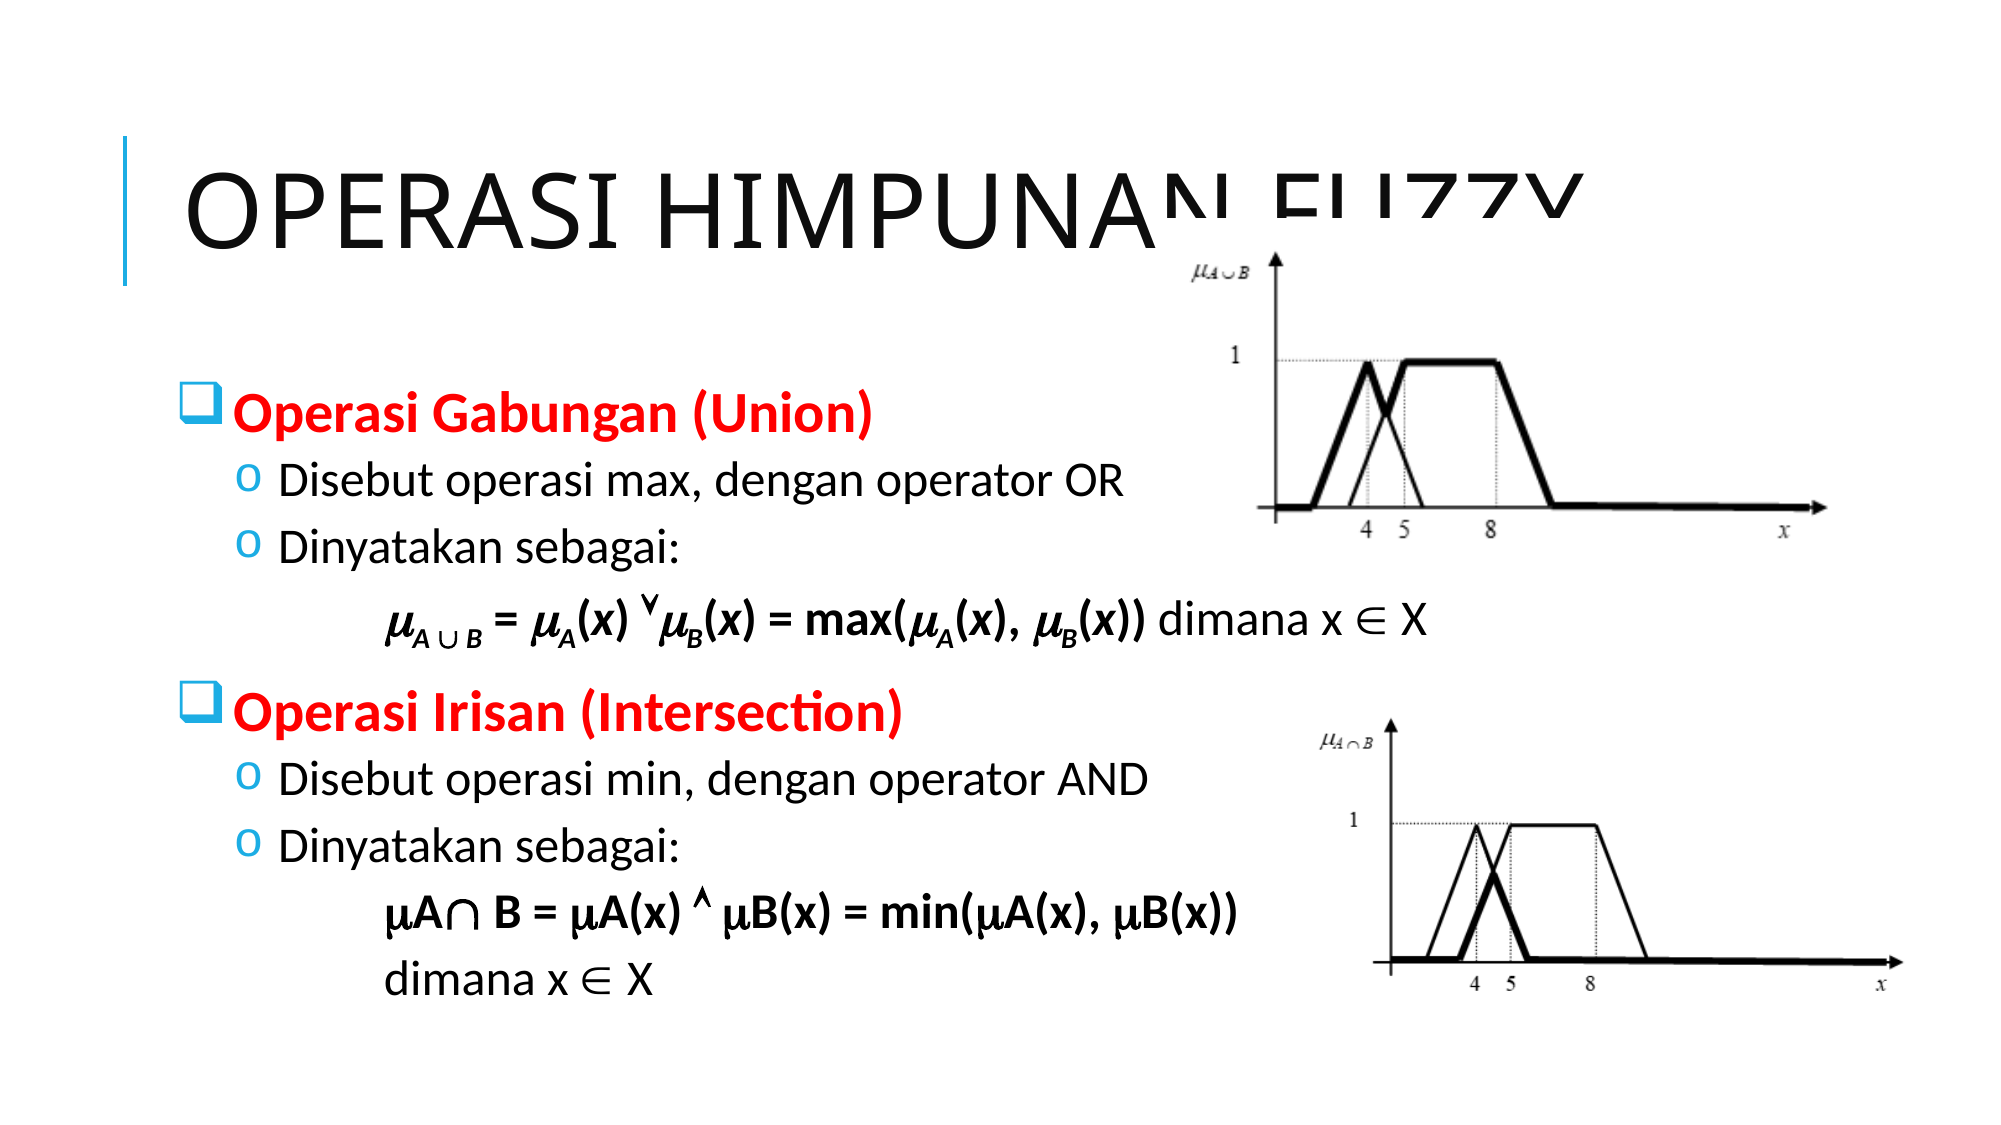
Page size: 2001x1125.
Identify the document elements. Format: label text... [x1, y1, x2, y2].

picture [1165, 218, 1846, 561]
list Operasi Gabungan (Union) Disebut operasi max, dengan operator OR Dinyatakan sebagai: A  B = A(x) B(x) = max(A(x), B(x)) dimana x  X Operasi Irisan (Intersection) Disebut operasi min, dengan operator AND Dinyatakan sebagai: A B = A(x)  B(x) = min(A(x), B(x)) dimana x  X [168, 375, 1763, 1035]
title OPERASI HIMPUNAN FUZZY [168, 96, 1763, 342]
picture [1309, 704, 1924, 1022]
